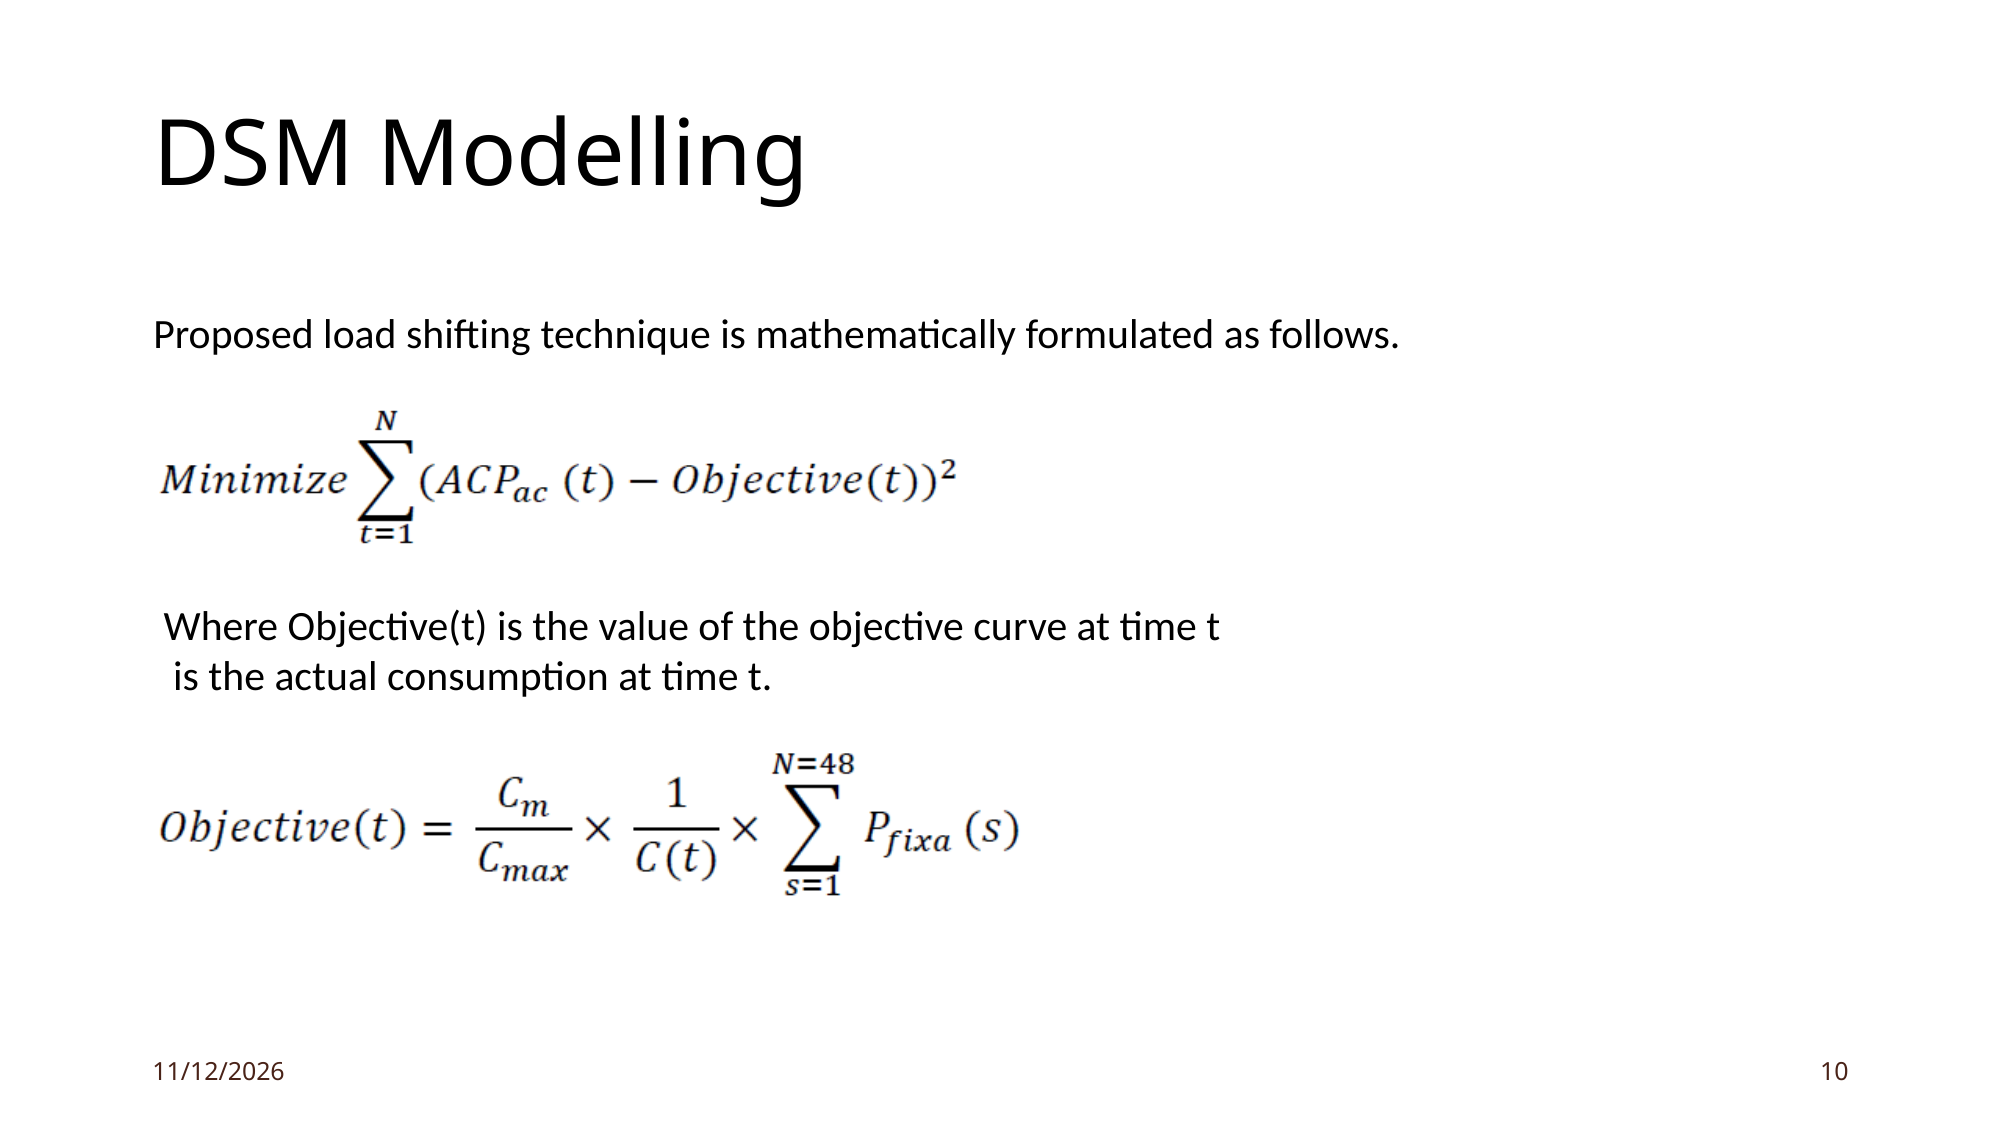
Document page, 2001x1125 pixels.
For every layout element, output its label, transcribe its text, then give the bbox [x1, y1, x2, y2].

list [155, 395, 967, 558]
slide_number 10 [1413, 1042, 1864, 1103]
text_box Proposed load shifting technique is mathematically formulated as follows. [138, 299, 1864, 365]
slide_number 05-Apr-16 [137, 1042, 588, 1103]
picture [155, 741, 1056, 916]
title DSM Modelling [138, 60, 1864, 253]
